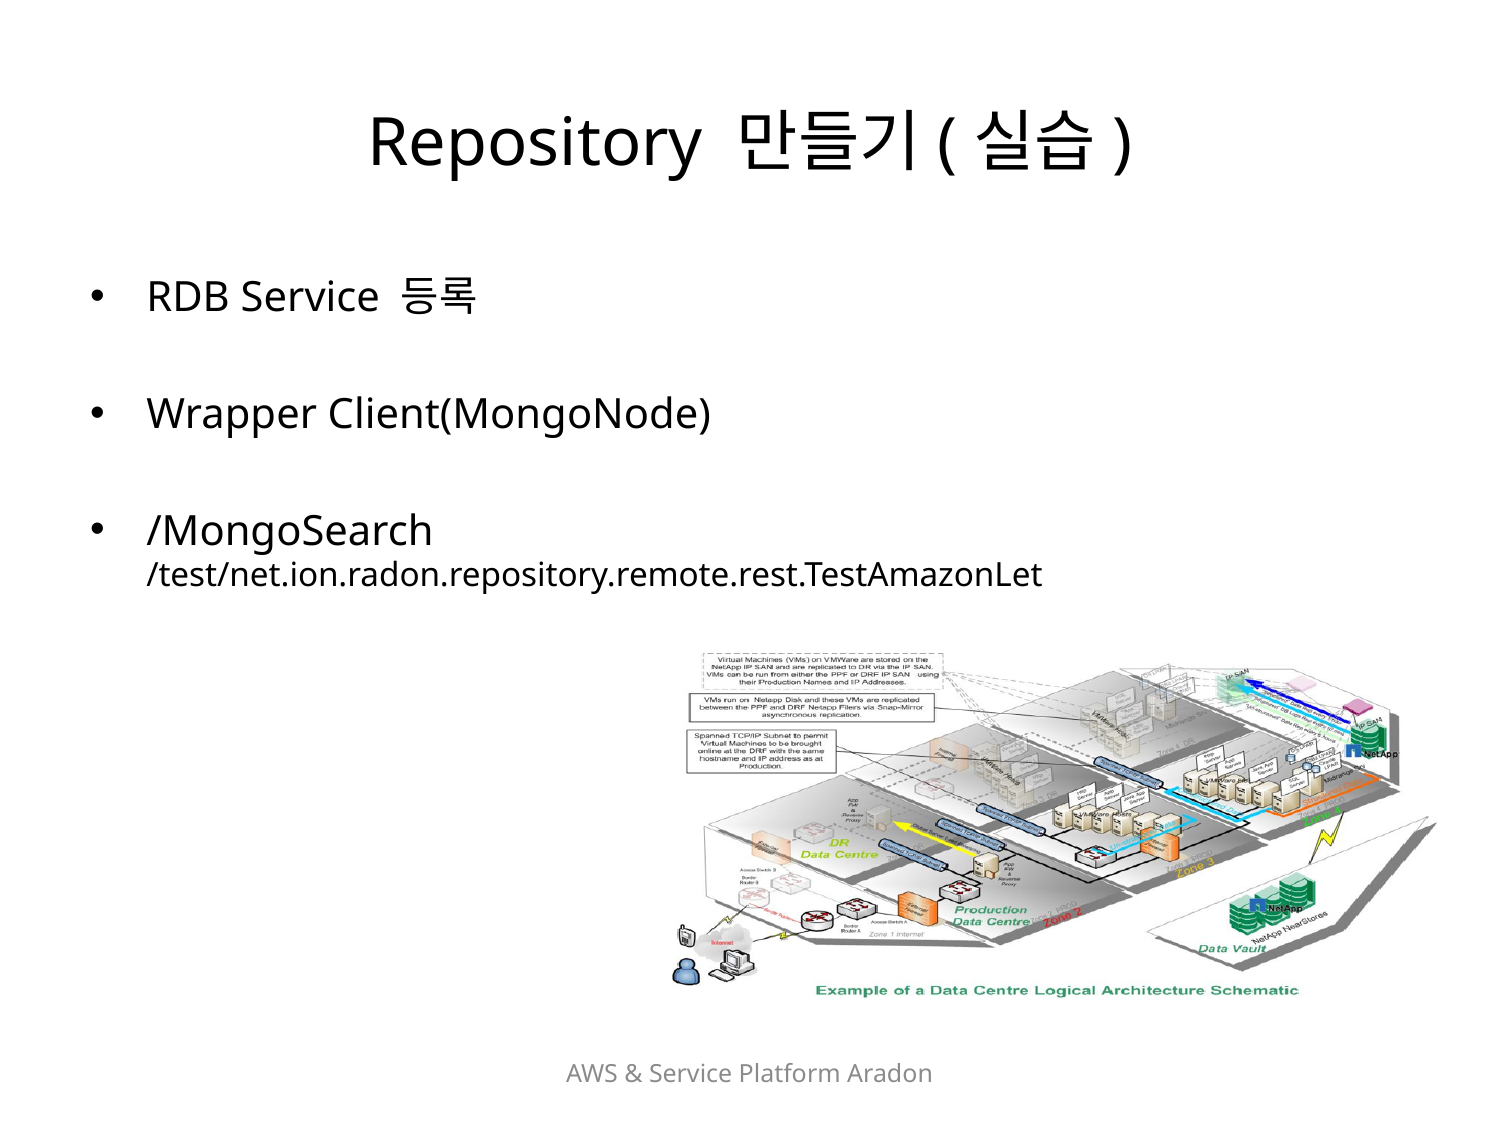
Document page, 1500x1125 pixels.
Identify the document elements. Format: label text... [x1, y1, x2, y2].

footer AWS & Service Platform Aradon [512, 1042, 988, 1103]
title Repository 만들기(실습) [75, 45, 1425, 233]
picture [666, 644, 1451, 1004]
list RDB Service 등록 Wrapper Client(MongoNode) /MongoSearch /test/net.ion.radon.repository.remote.rest.TestAmazonLet [75, 262, 1425, 1005]
